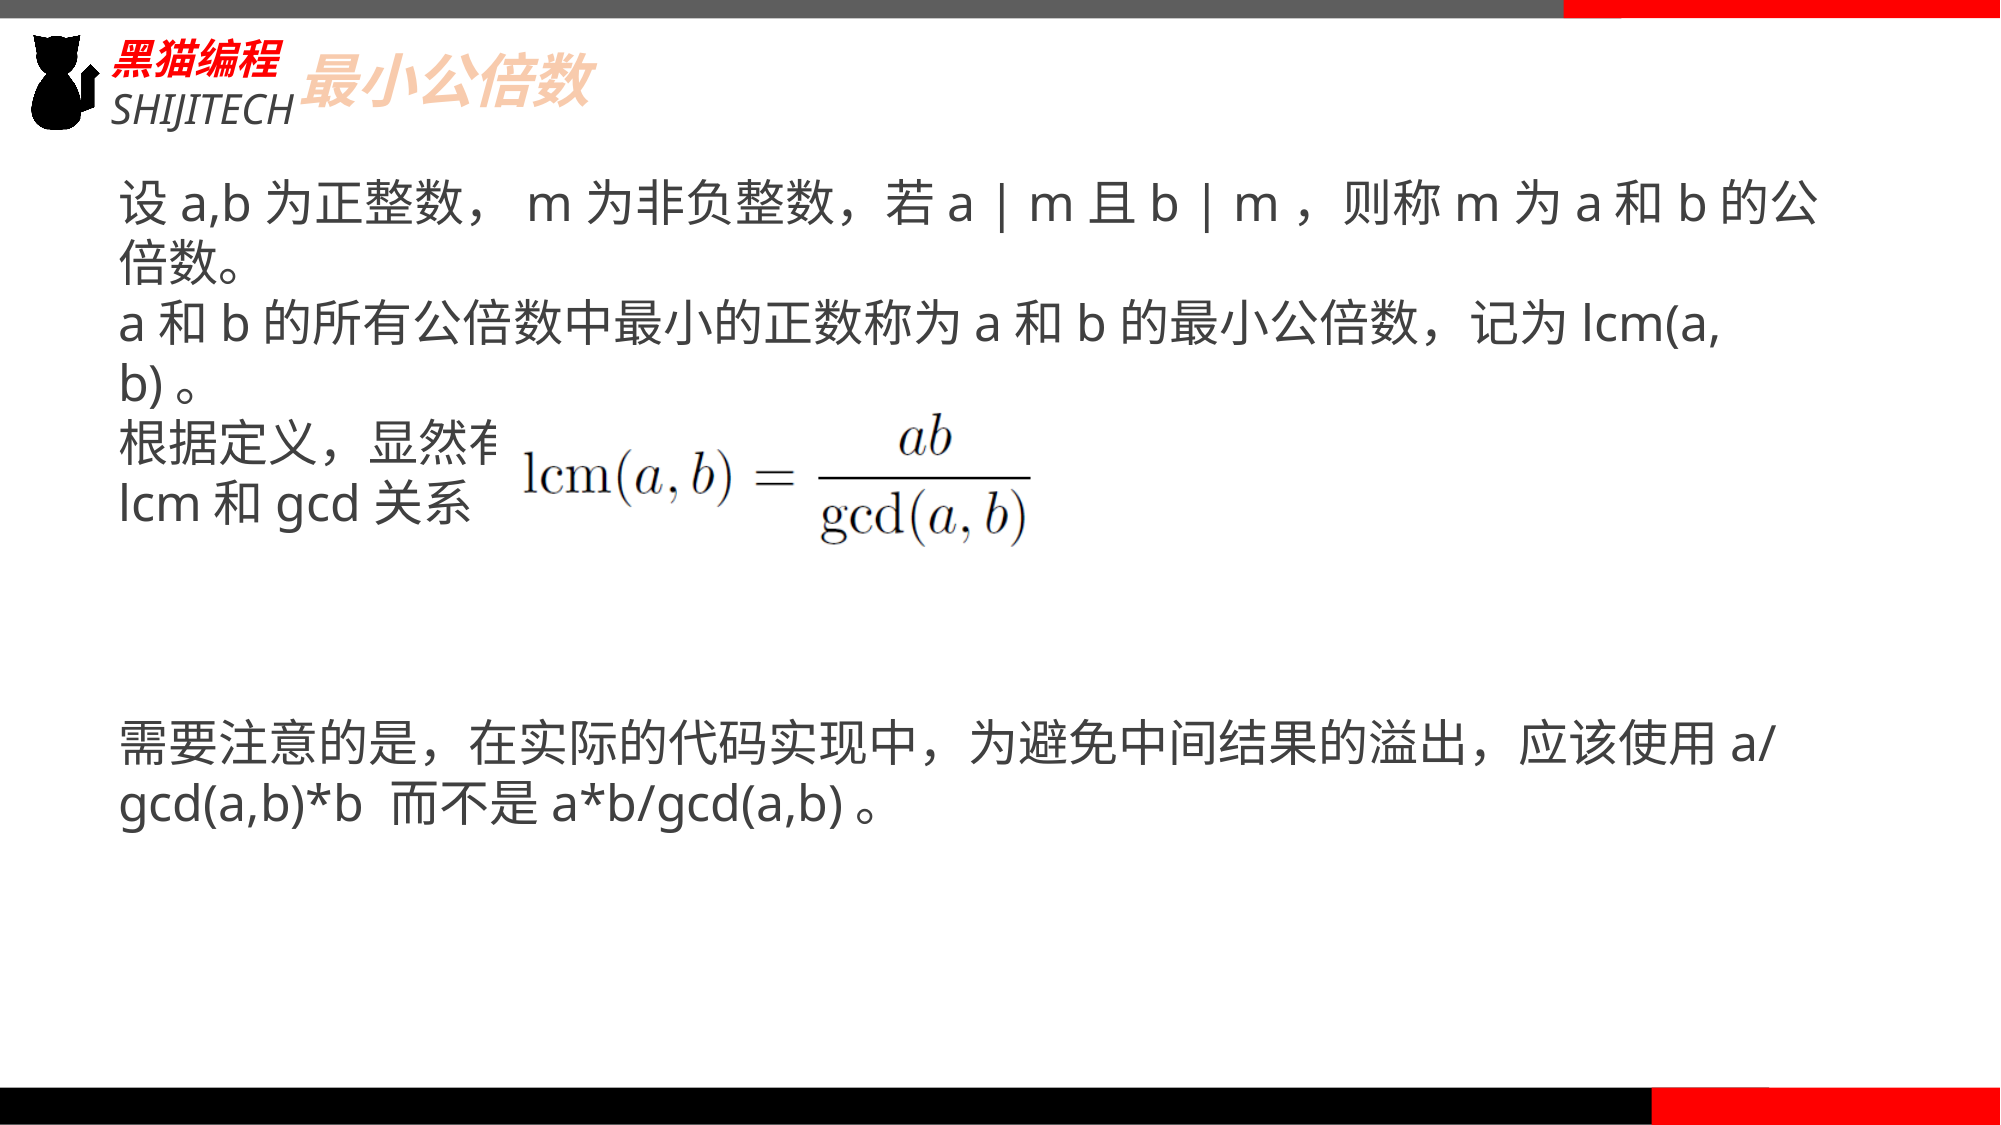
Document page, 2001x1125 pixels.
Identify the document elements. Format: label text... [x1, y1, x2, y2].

text_box 设a,b为正整数，m为非负整数，若a | m且b | m，则称m为a和b的公倍数。 a和b的所有公倍数中最小的正数称为a和b的最小公倍数，记为lcm(a, b)。 根据定义，显然有lcm(a,b)= lcm(b,a)。 lcm和gcd关系 需要注意的是，在实际的代码实现中，为避免中间结果的溢出，应该使用a/gcd(a,b)*b 而不是a*b/gcd(a,b)。 [103, 163, 1857, 839]
text_box 最小公倍数 [284, 44, 980, 120]
picture [17, 35, 113, 130]
picture [496, 389, 1069, 577]
